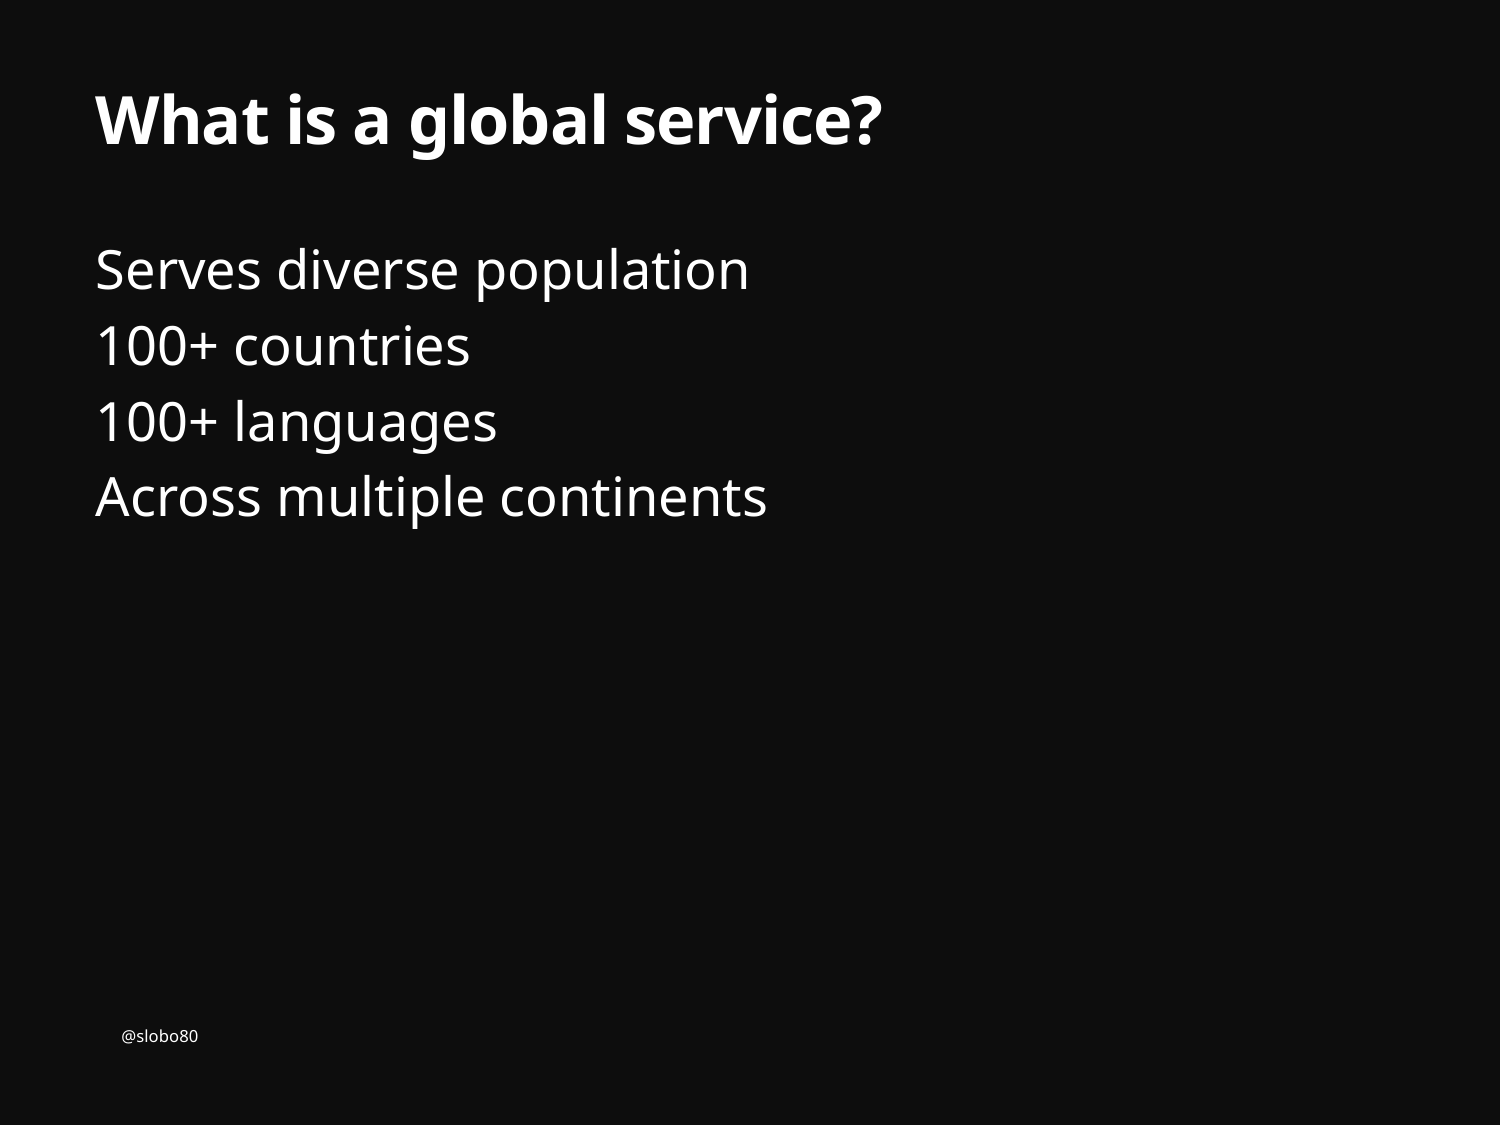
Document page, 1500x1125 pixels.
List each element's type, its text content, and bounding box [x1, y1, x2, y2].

title What is a global service? [95, 78, 1404, 159]
footer @slobo80 [106, 1007, 613, 1068]
list Serves diverse population 100+ countries 100+ languages Across multiple continents [95, 235, 1404, 695]
